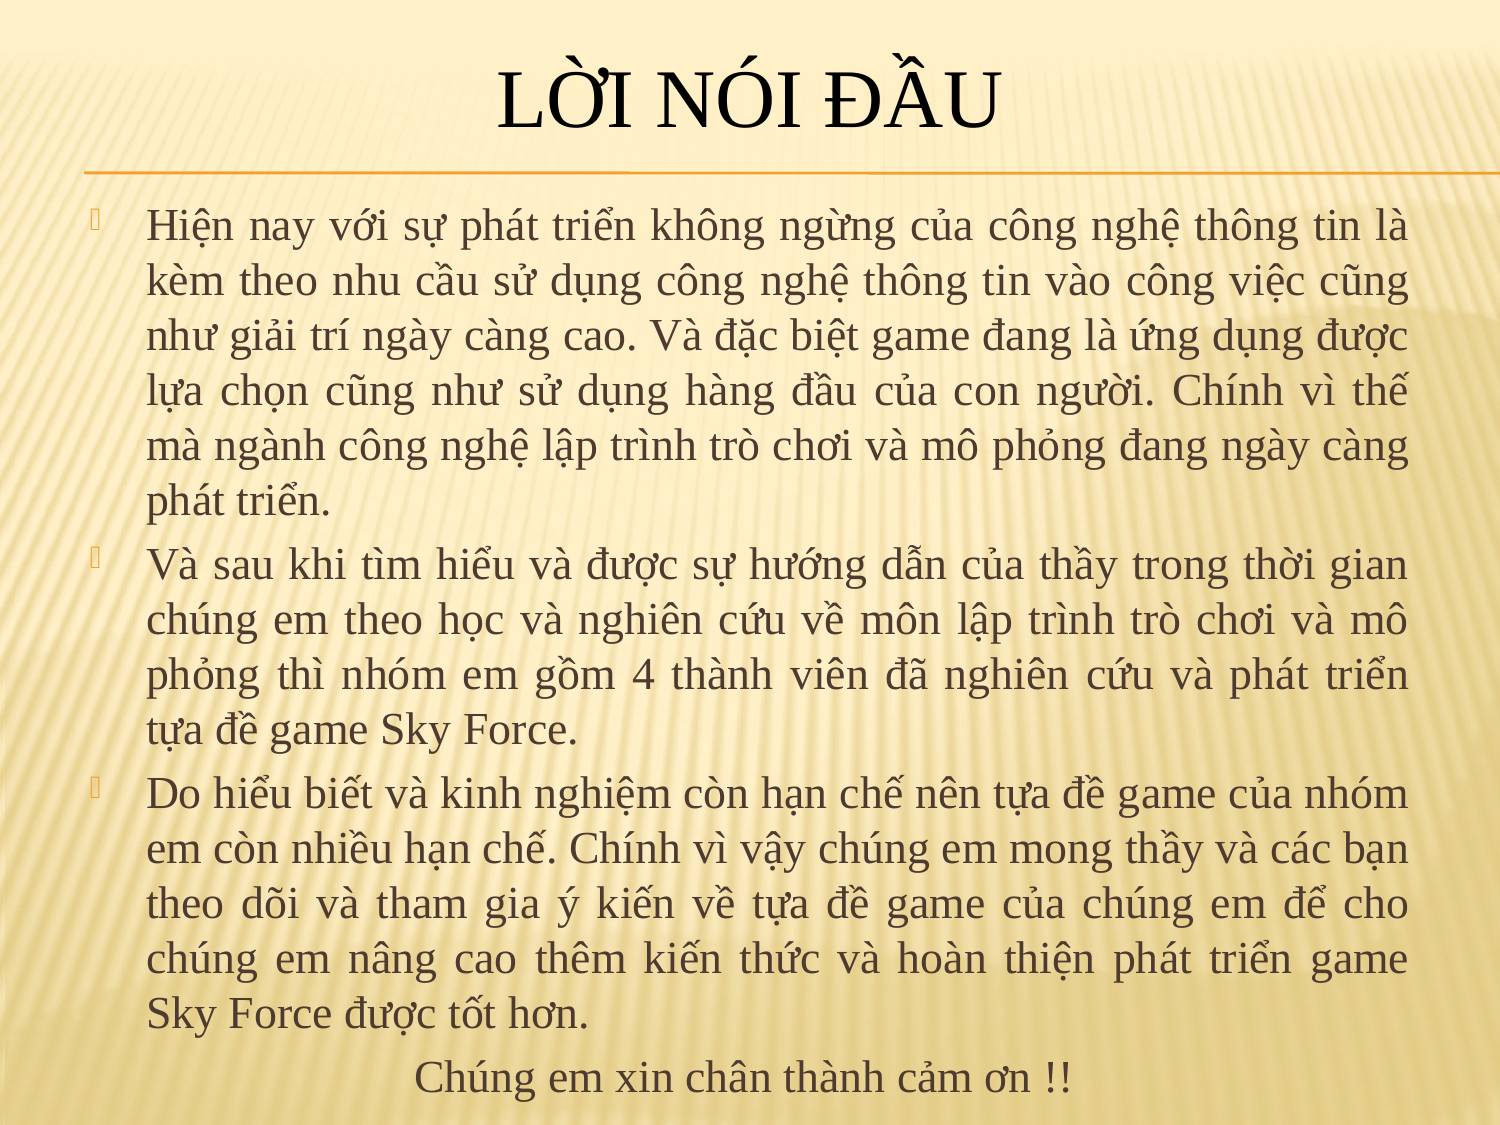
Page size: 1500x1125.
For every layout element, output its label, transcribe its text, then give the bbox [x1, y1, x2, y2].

title LỜI NÓI ĐẦU [75, 24, 1425, 163]
list Hiện nay với sự phát triển không ngừng của công nghệ thông tin là kèm theo nhu cầu sử dụng công nghệ thông tin vào công việc cũng như giải trí ngày càng cao. Và đặc biệt game đang là ứng dụng được lựa chọn cũng như sử dụng hàng đầu của con người. Chính vì thế mà ngành công nghệ lập trình trò chơi và mô phỏng đang ngày càng phát triển. Và sau khi tìm hiểu và được sự hướng dẫn của thầy trong thời gian chúng em theo học và nghiên cứu về môn lập trình trò chơi và mô phỏng thì nhóm em gồm 4 thành viên đã nghiên cứu và phát triển tựa đề game Sky Force. Do hiểu biết và kinh nghiệm còn hạn chế nên tựa đề game của nhóm em còn nhiều hạn chế. Chính vì vậy chúng em mong thầy và các bạn theo dõi và tham gia ý kiến về tựa đề game của chúng em để cho chúng em nâng cao thêm kiến thức và hoàn thiện phát triển game Sky Force được tốt hơn. Chúng em xin chân thành cảm ơn !! [75, 187, 1425, 1100]
